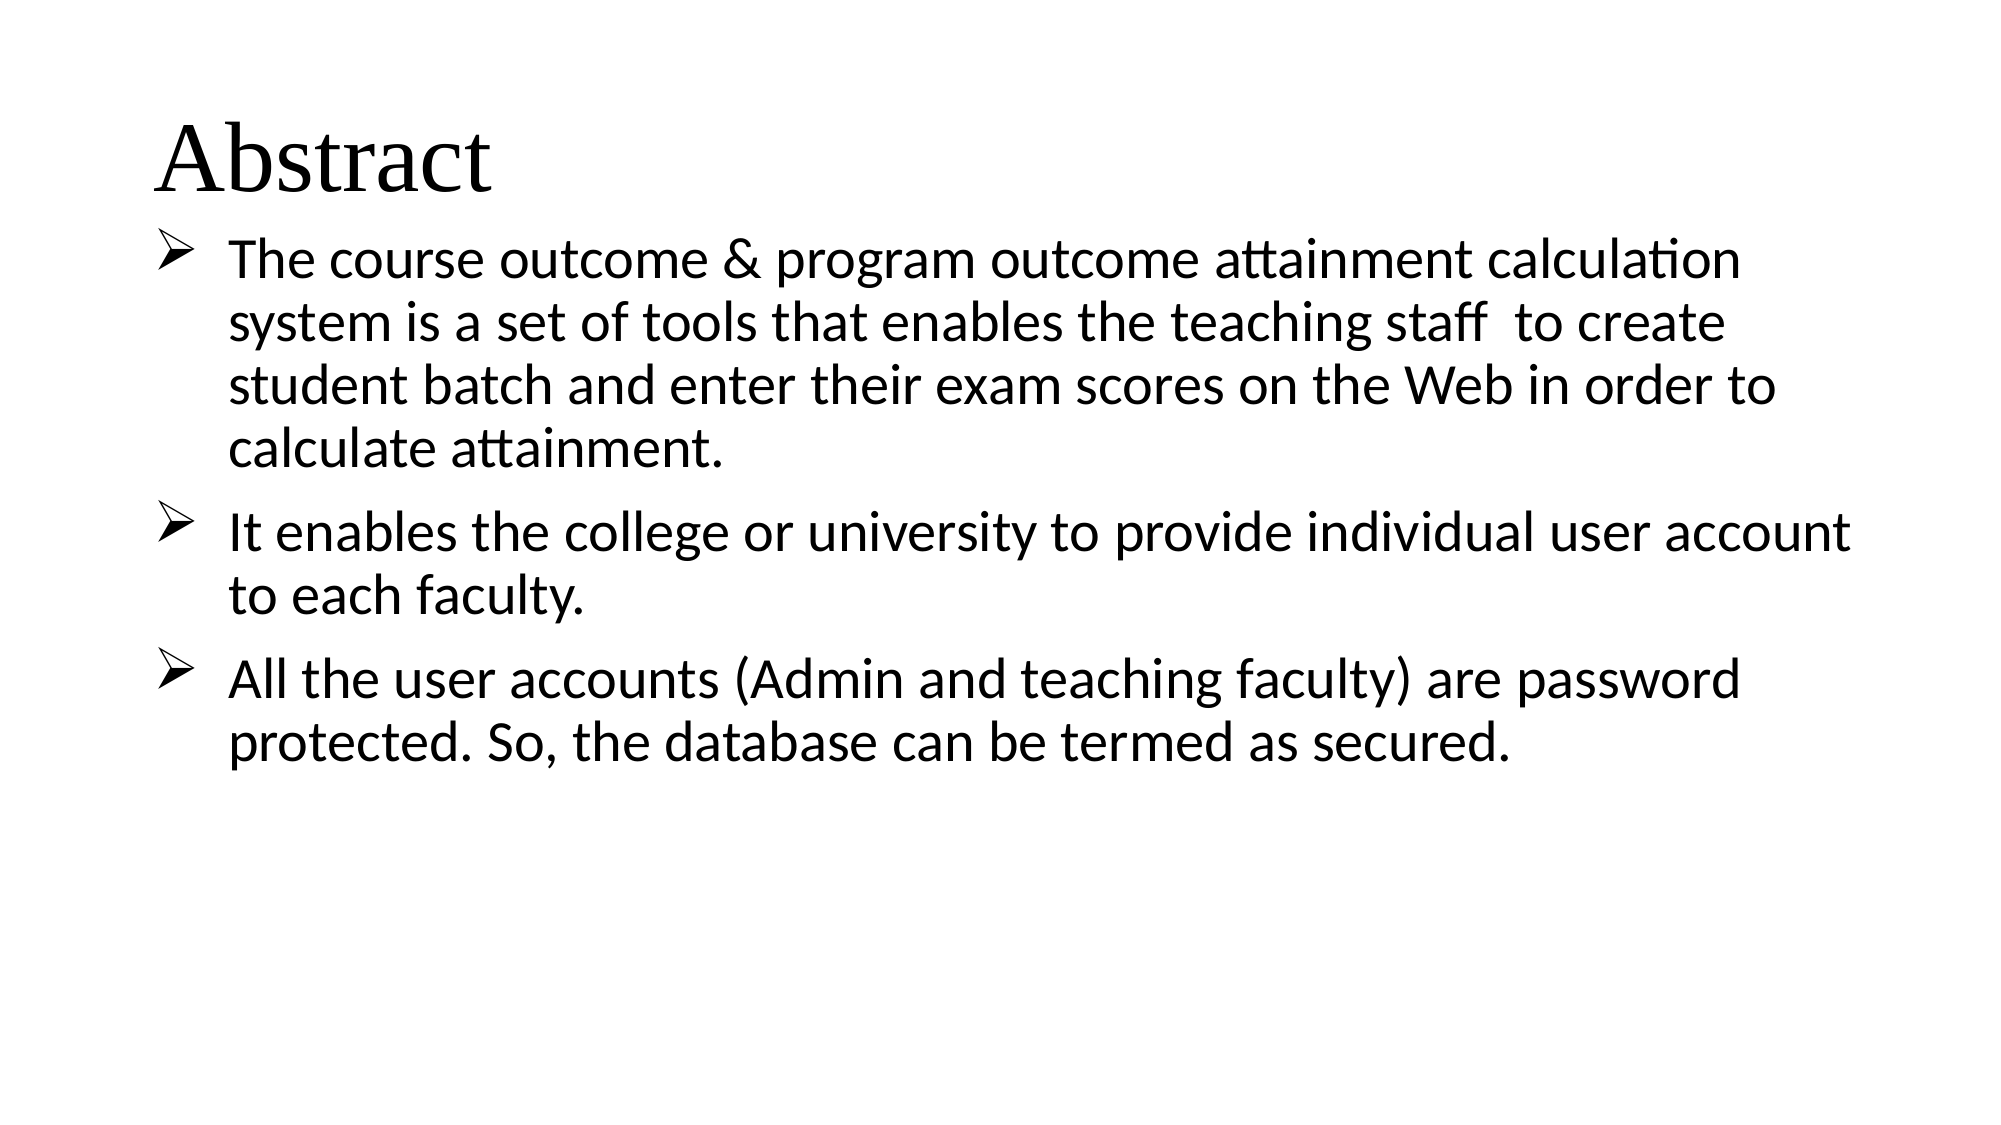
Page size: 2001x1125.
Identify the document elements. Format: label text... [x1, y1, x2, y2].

subtitle The course outcome & program outcome attainment calculation system is a set of tools that enables the teaching staff to create student batch and enter their exam scores on the Web in order to calculate attainment. It enables the college or university to provide individual user account to each faculty. All the user accounts (Admin and teaching faculty) are password protected. So, the database can be termed as secured. [138, 220, 1895, 990]
title Abstract [138, 47, 1895, 220]
